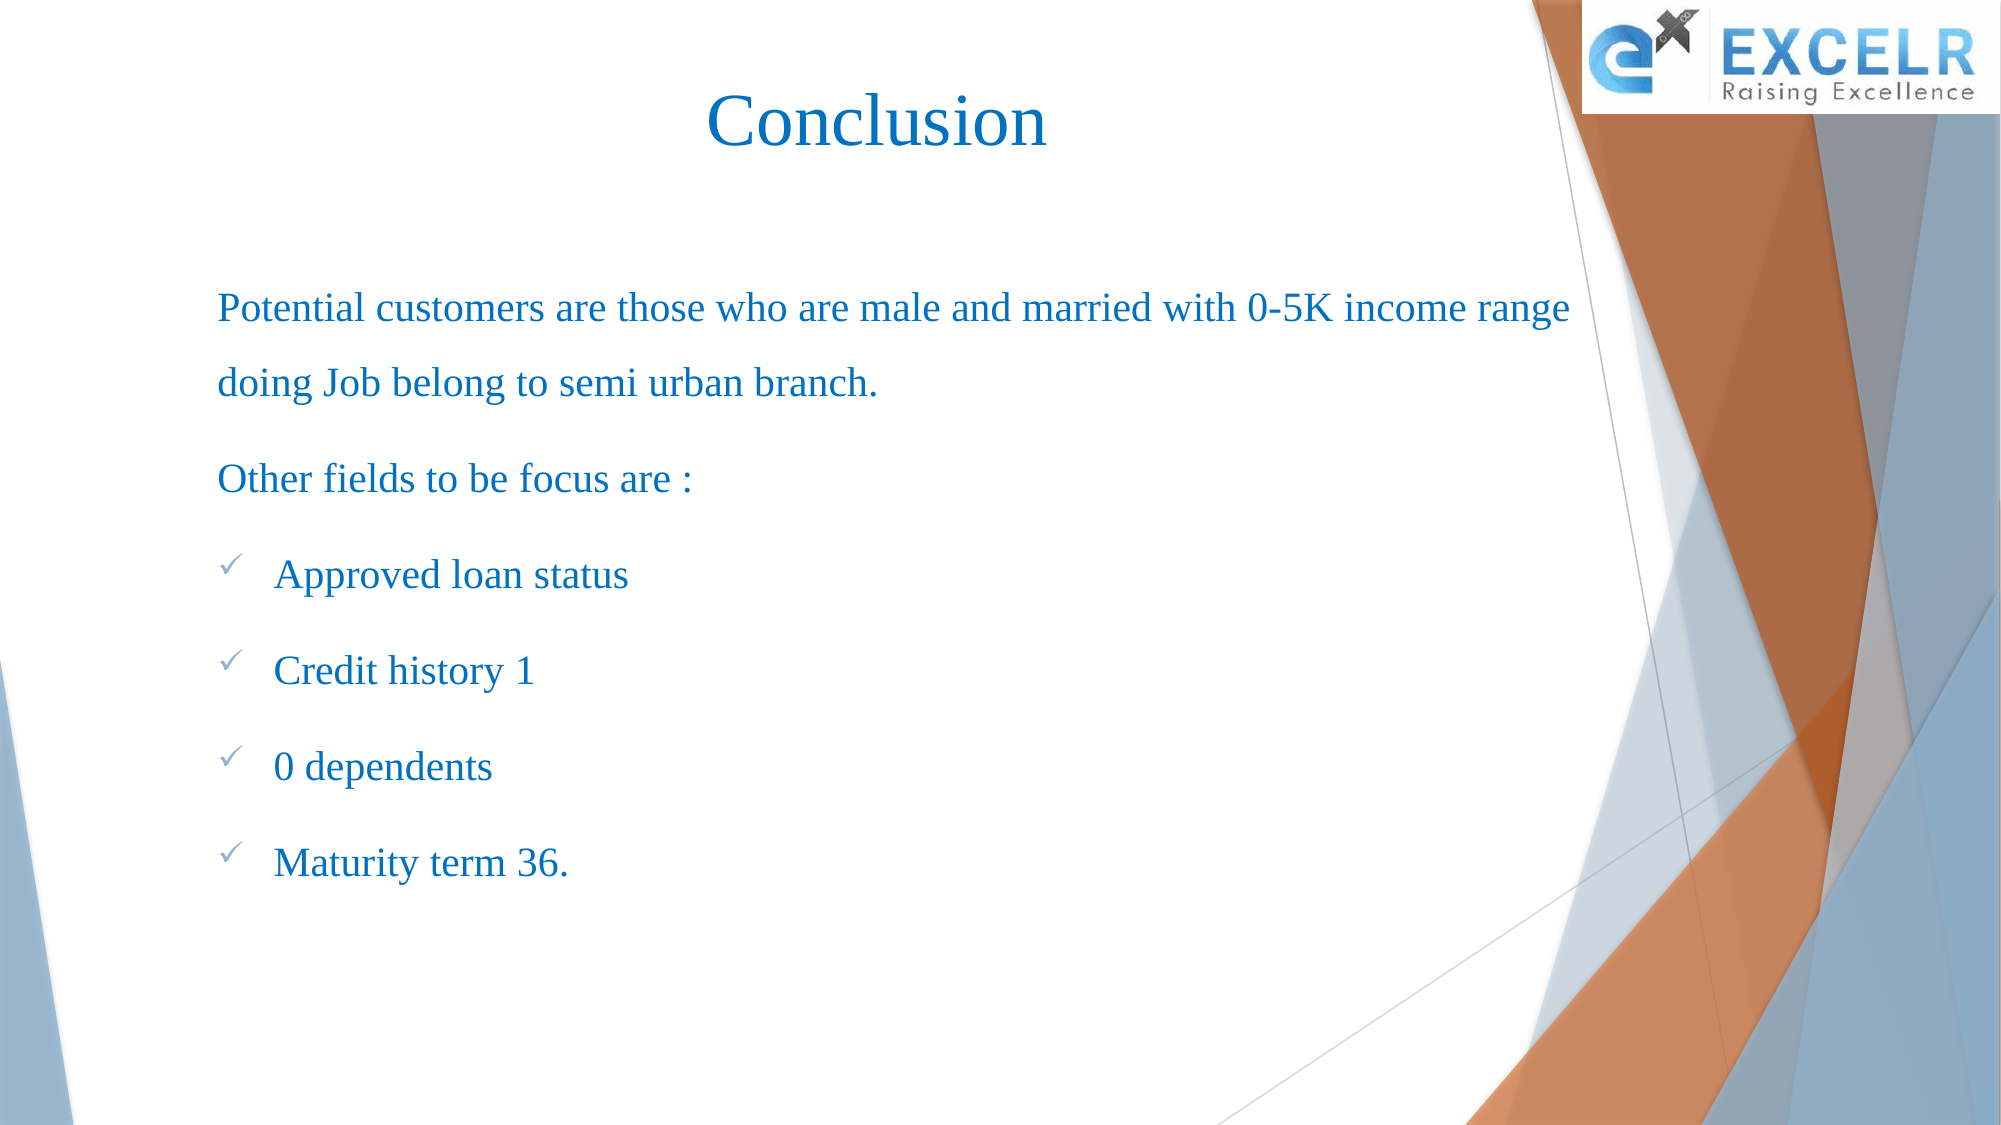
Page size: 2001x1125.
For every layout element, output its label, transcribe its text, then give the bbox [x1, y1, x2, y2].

picture [1582, 0, 2000, 114]
list Potential customers are those who are male and married with 0-5K income range doing Job belong to semi urban branch. Other fields to be focus are : Approved loan status Credit history 1 0 dependents Maturity term 36. [202, 246, 1613, 945]
title Conclusion [172, 62, 1583, 181]
